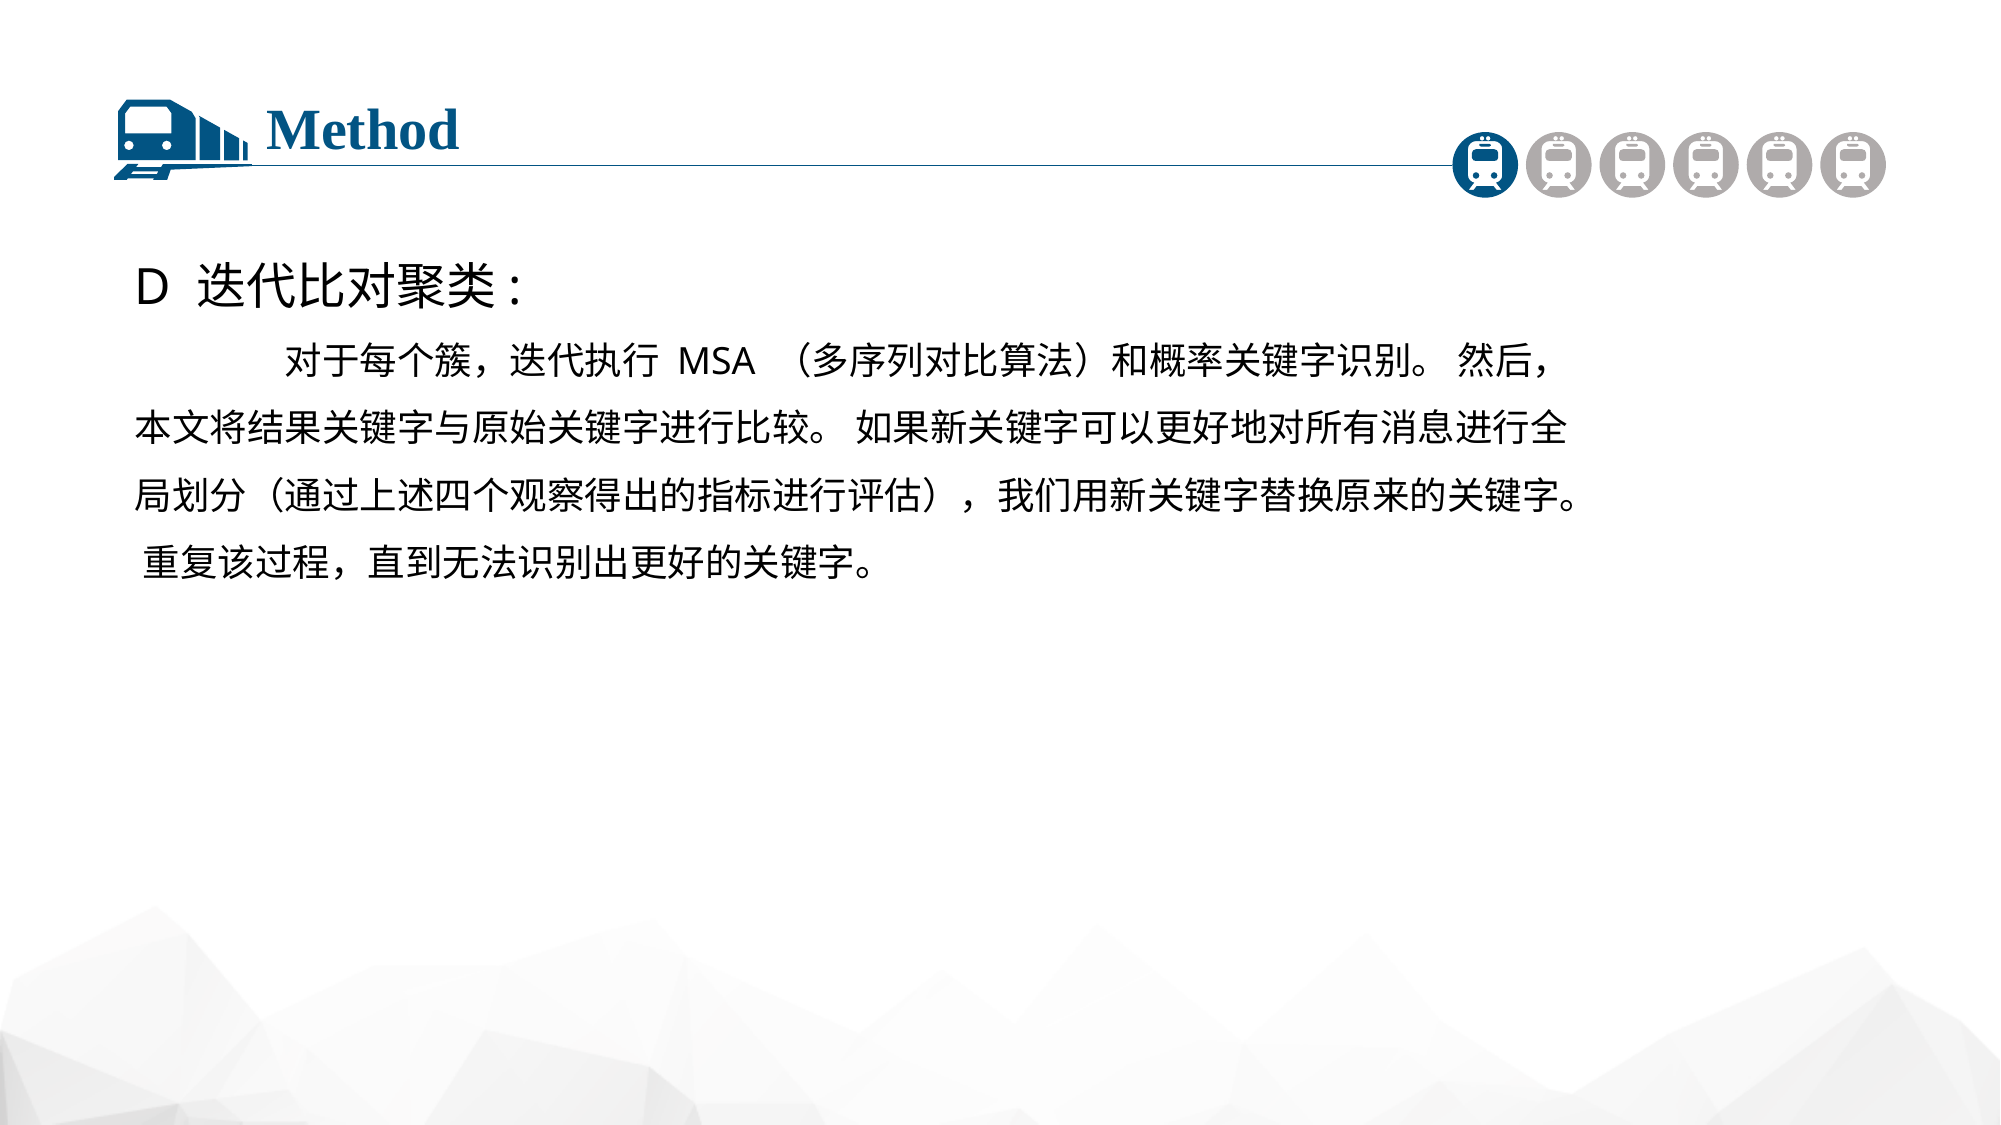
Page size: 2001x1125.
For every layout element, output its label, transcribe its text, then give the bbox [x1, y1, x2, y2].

list Method [266, 98, 790, 163]
text_box D 迭代比对聚类: 对于每个簇，迭代执行 MSA （多序列对比算法）和概率关键字识别。 然后，本文将结果关键字与原始关键字进行比较。 如果新关键字可以更好地对所有消息进行全局划分（通过上述四个观察得出的指标进行评估），我们用新关键字替换原来的关键字。 重复该过程，直到无法识别出更好的关键字。 [119, 216, 1589, 757]
